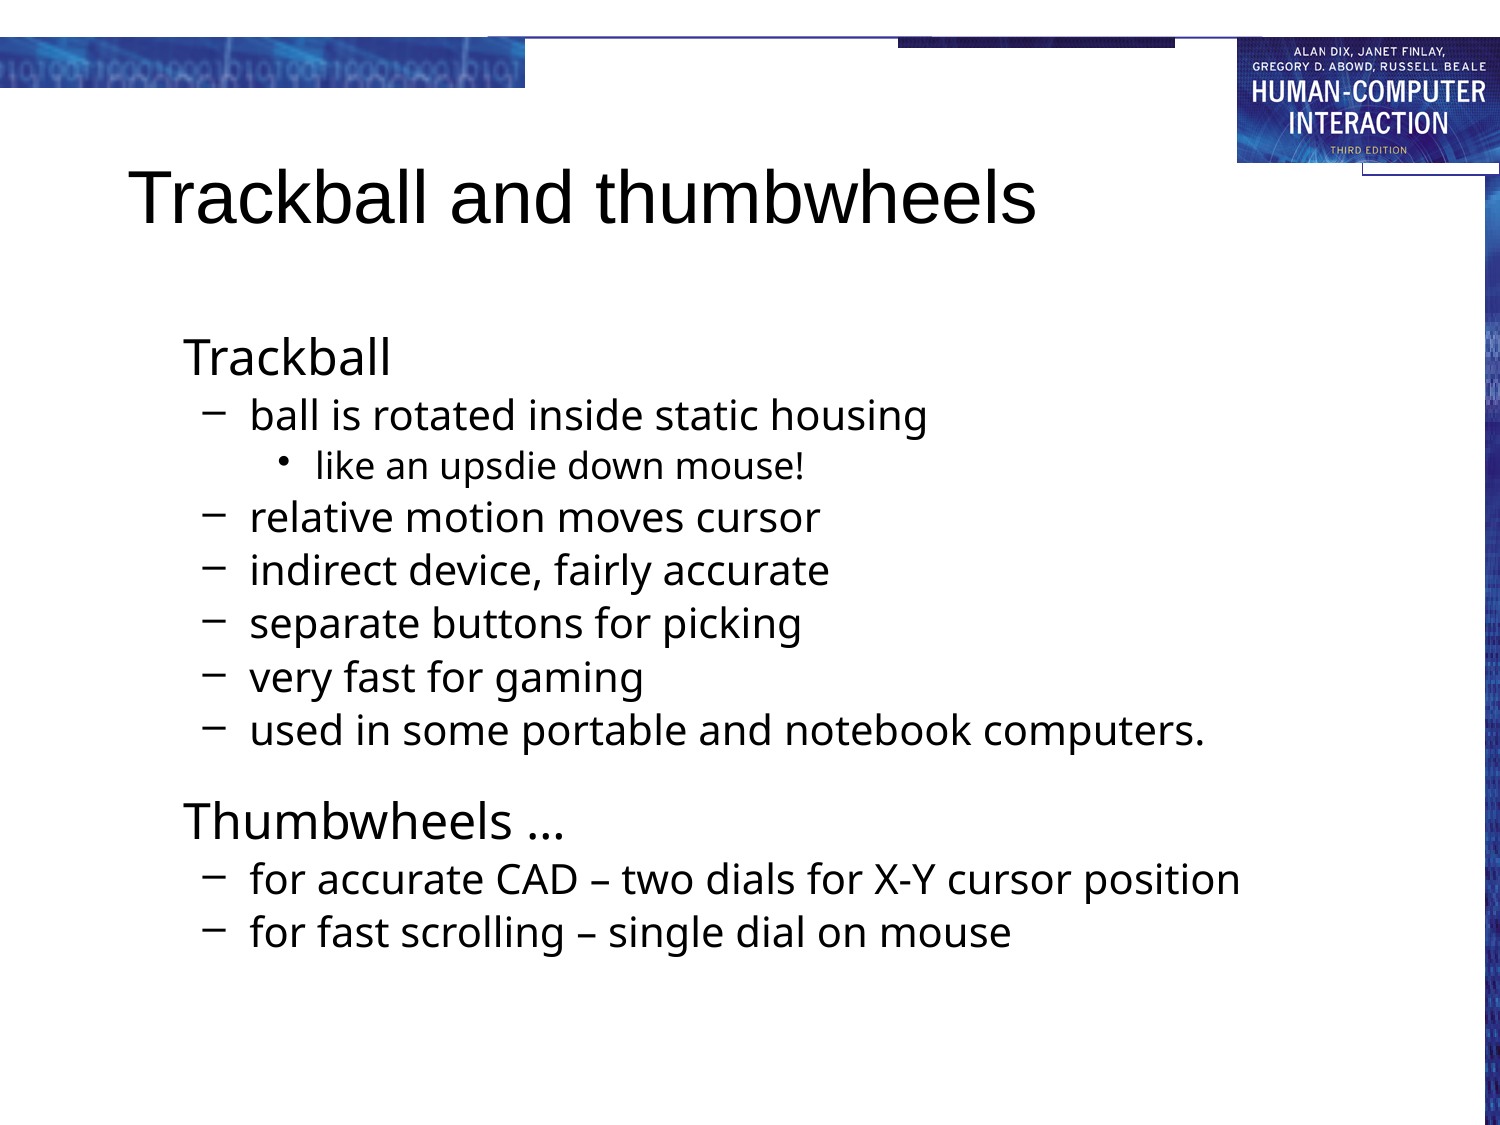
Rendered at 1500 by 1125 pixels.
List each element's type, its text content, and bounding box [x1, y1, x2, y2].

title Trackball and thumbwheels [112, 99, 1238, 288]
picture [1485, 176, 1500, 1125]
picture [898, 37, 1175, 48]
picture [0, 37, 525, 88]
picture [1237, 37, 1500, 163]
list Trackball ball is rotated inside static housing like an upsdie down mouse! relative motion moves cursor indirect device, fairly accurate separate buttons for picking very fast for gaming used in some portable and notebook computers. Thumbwheels … for accurate CAD – two dials for X-Y cursor position for fast scrolling – single dial on mouse [112, 324, 1388, 1000]
